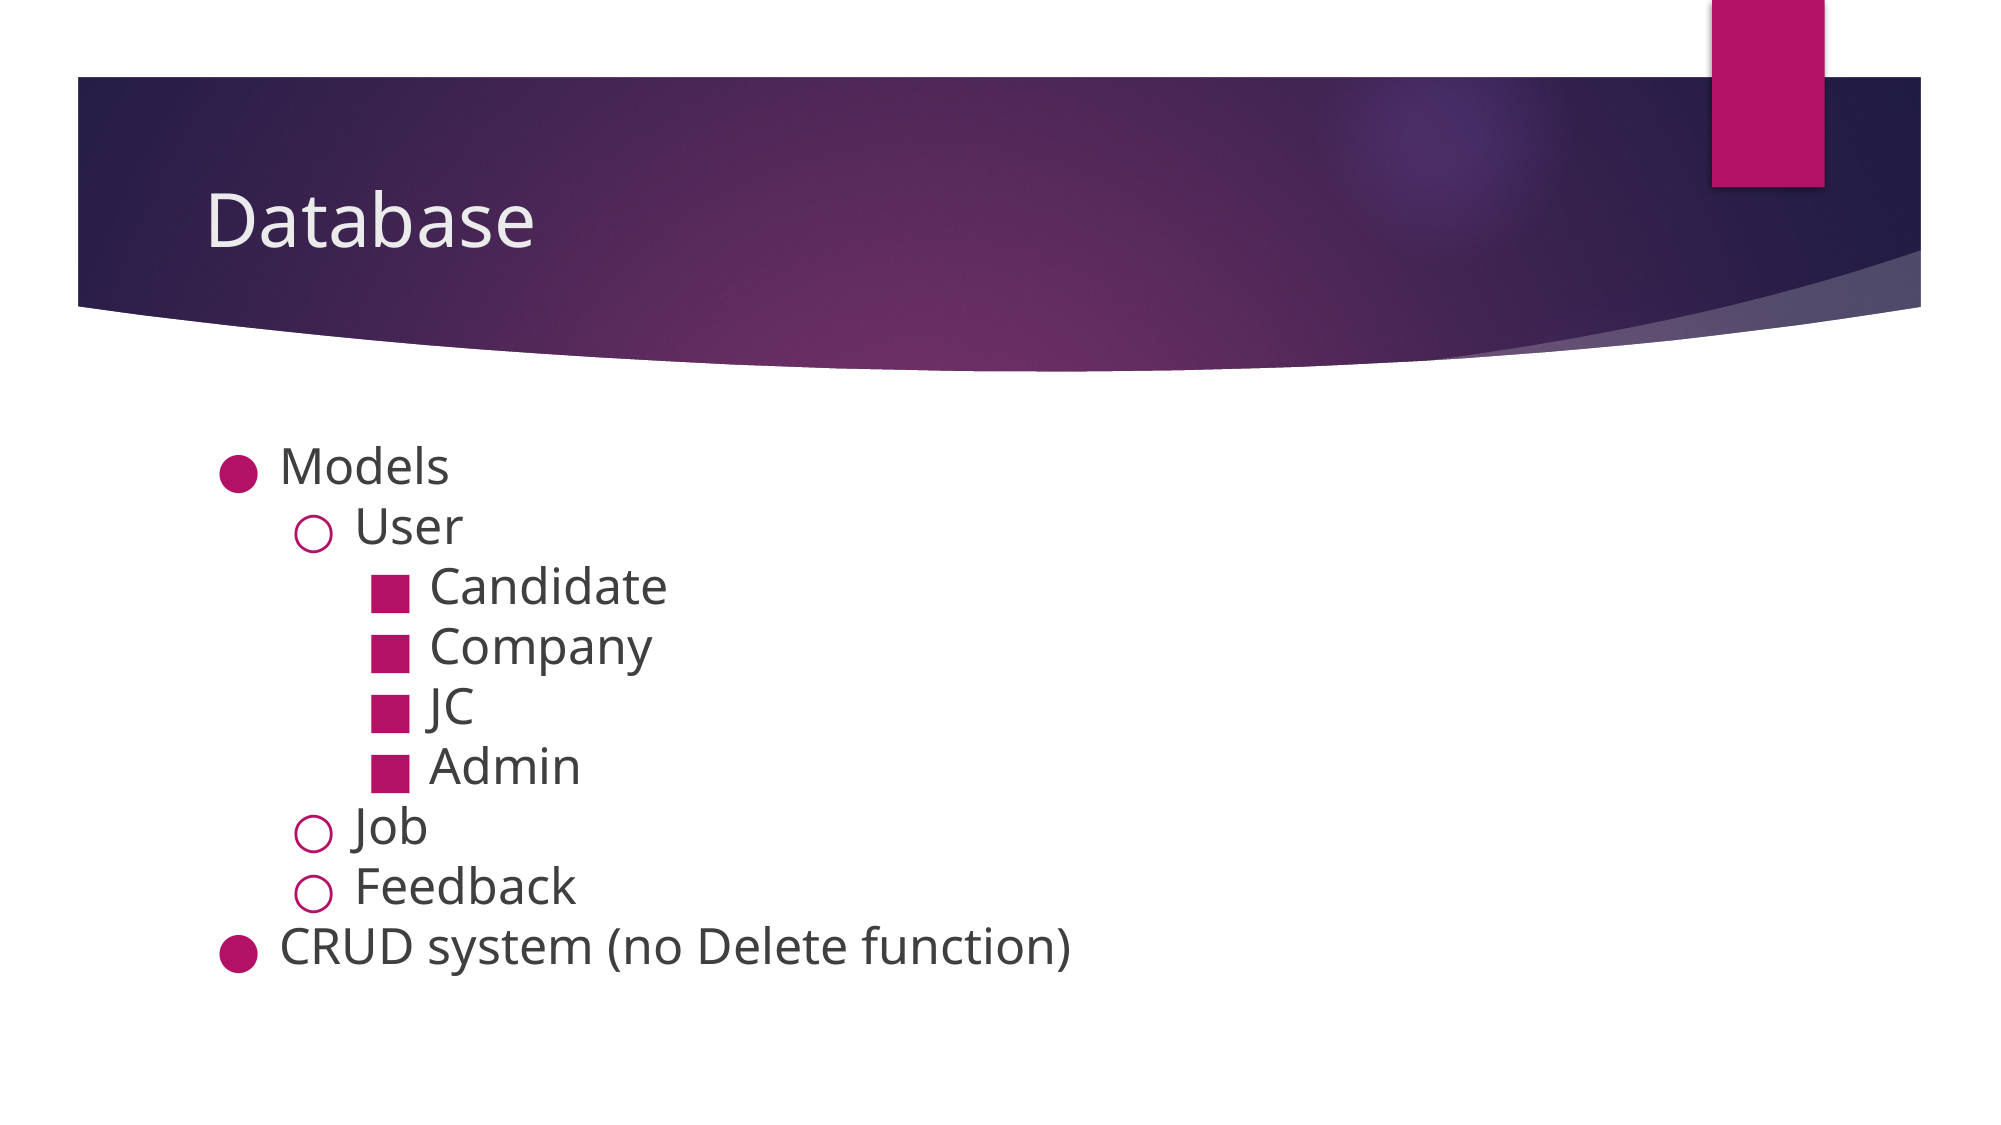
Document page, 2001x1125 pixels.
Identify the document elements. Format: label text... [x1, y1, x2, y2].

picture [79, 78, 1920, 371]
list Models User Candidate Company JC Admin Job Feedback CRUD system (no Delete function) [189, 427, 1965, 1066]
title Database [189, 159, 1627, 276]
